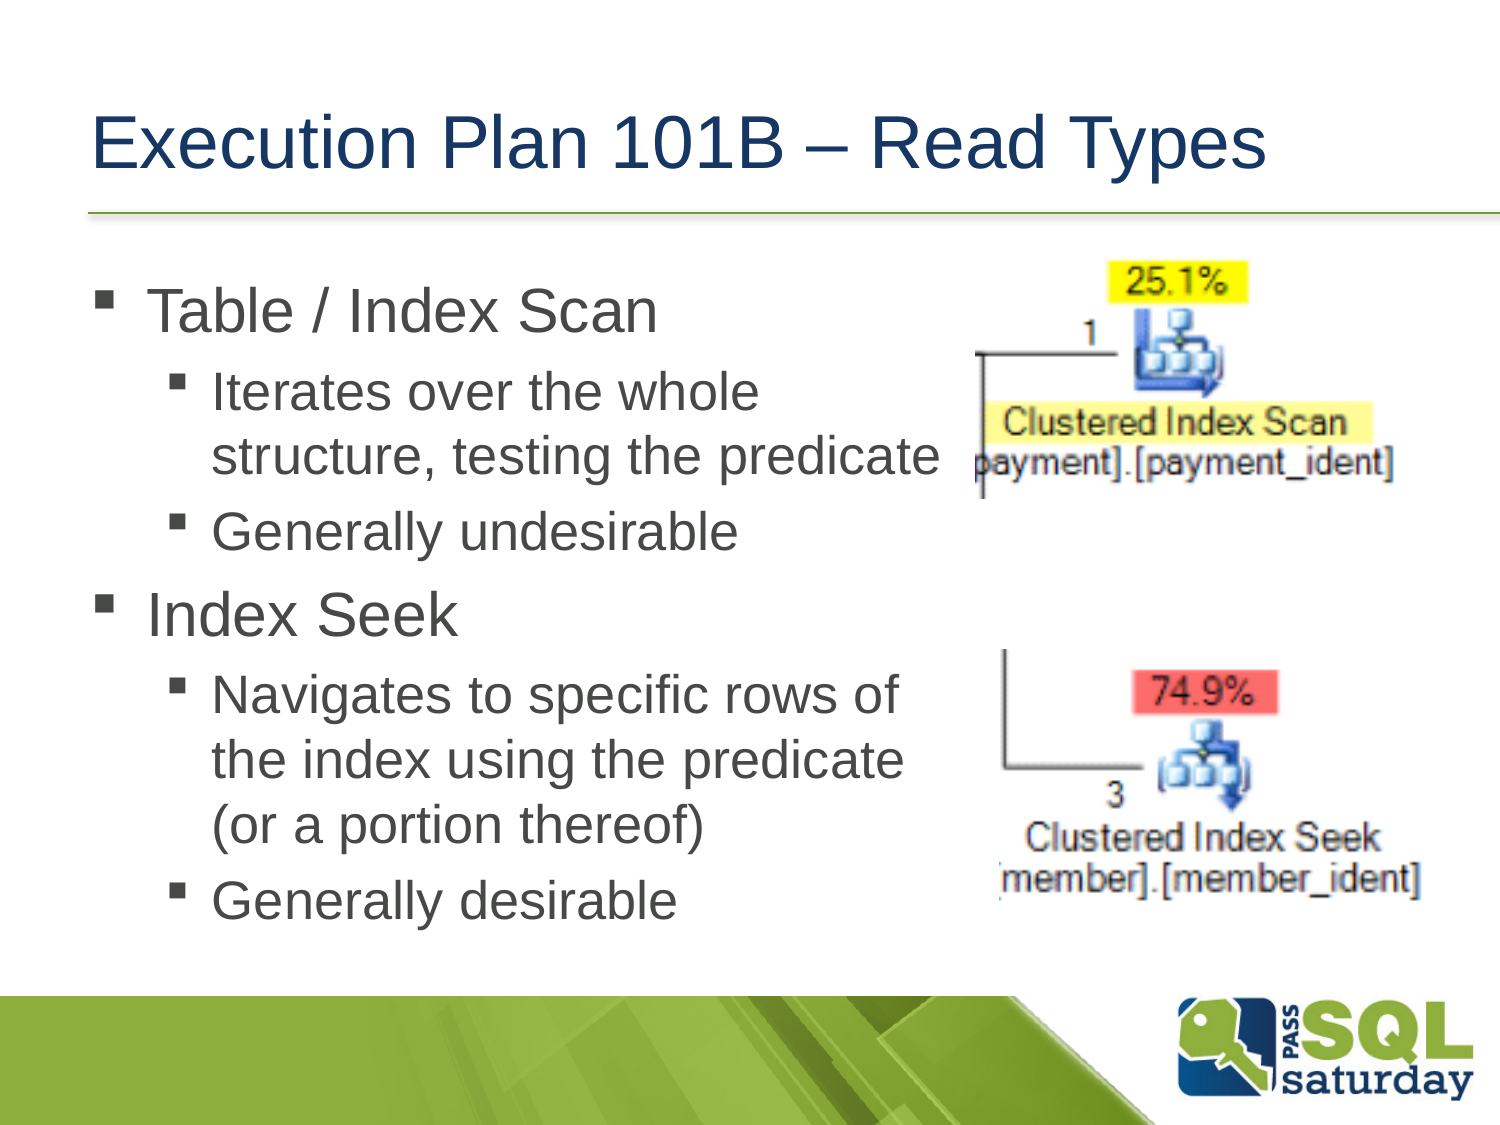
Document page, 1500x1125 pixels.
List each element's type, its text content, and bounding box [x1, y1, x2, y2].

picture [0, 969, 1483, 1125]
list Table / Index Scan Iterates over the whole structure, testing the predicate Generally undesirable Index Seek Navigates to specific rows of the index using the predicate (or a portion thereof) Generally desirable [75, 262, 975, 1005]
picture [999, 649, 1438, 921]
picture [974, 249, 1407, 499]
title Execution Plan 101B – Read Types [75, 45, 1425, 233]
